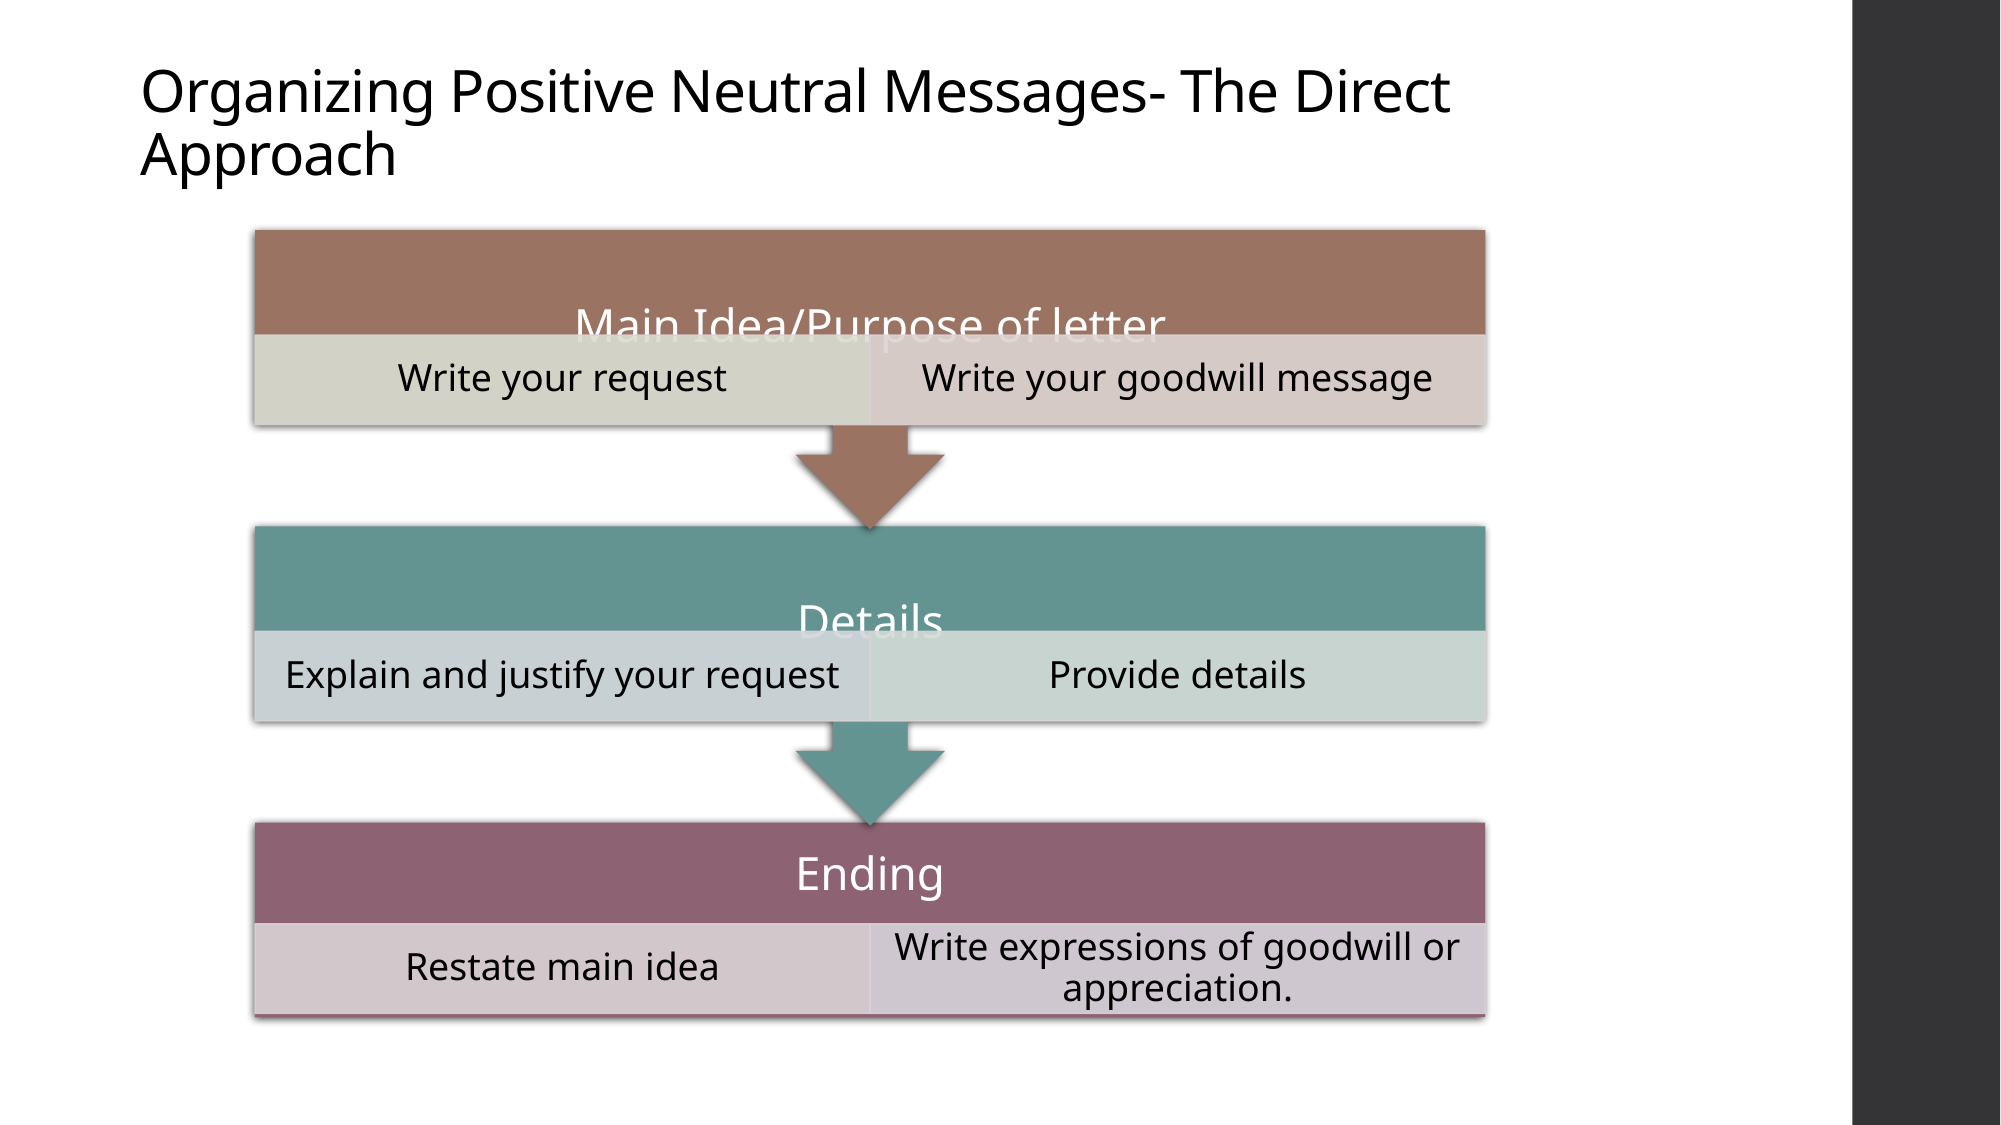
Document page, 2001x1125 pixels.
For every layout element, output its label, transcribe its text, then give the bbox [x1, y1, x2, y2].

title Organizing Positive Neutral Messages- The Direct Approach [125, 53, 1716, 197]
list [254, 229, 1486, 1018]
